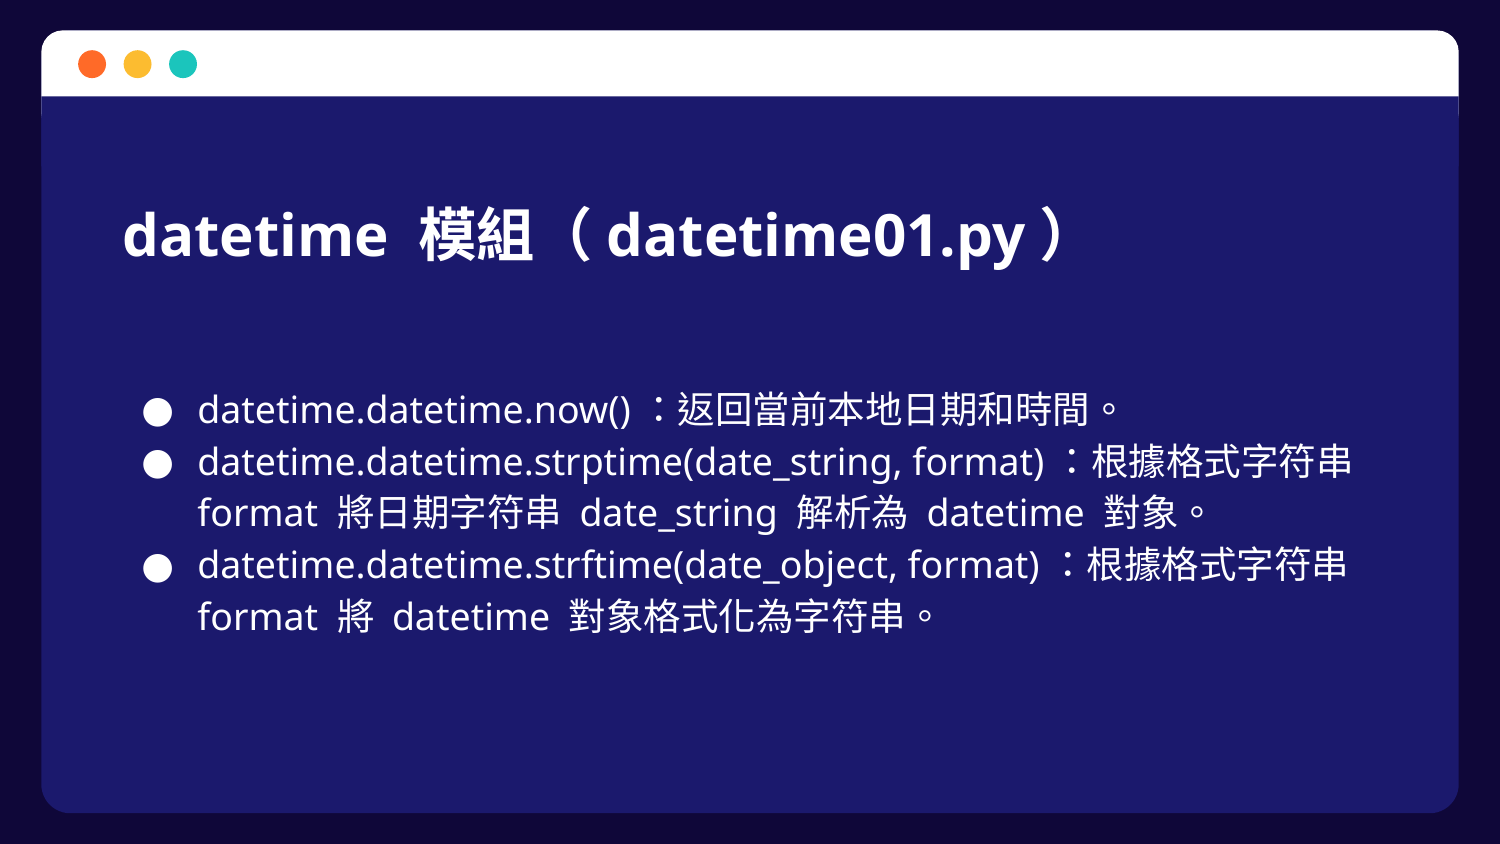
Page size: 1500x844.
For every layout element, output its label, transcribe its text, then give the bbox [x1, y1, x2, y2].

list datetime.datetime.now()：返回當前本地日期和時間。 datetime.datetime.strptime(date_string, format)：根據格式字符串 format 將日期字符串 date_string 解析為 datetime 對象。 datetime.datetime.strftime(date_object, format)：根據格式字符串 format 將 datetime 對象格式化為字符串。 [122, 364, 1447, 816]
title datetime 模組（datetime01.py） [122, 162, 1447, 305]
